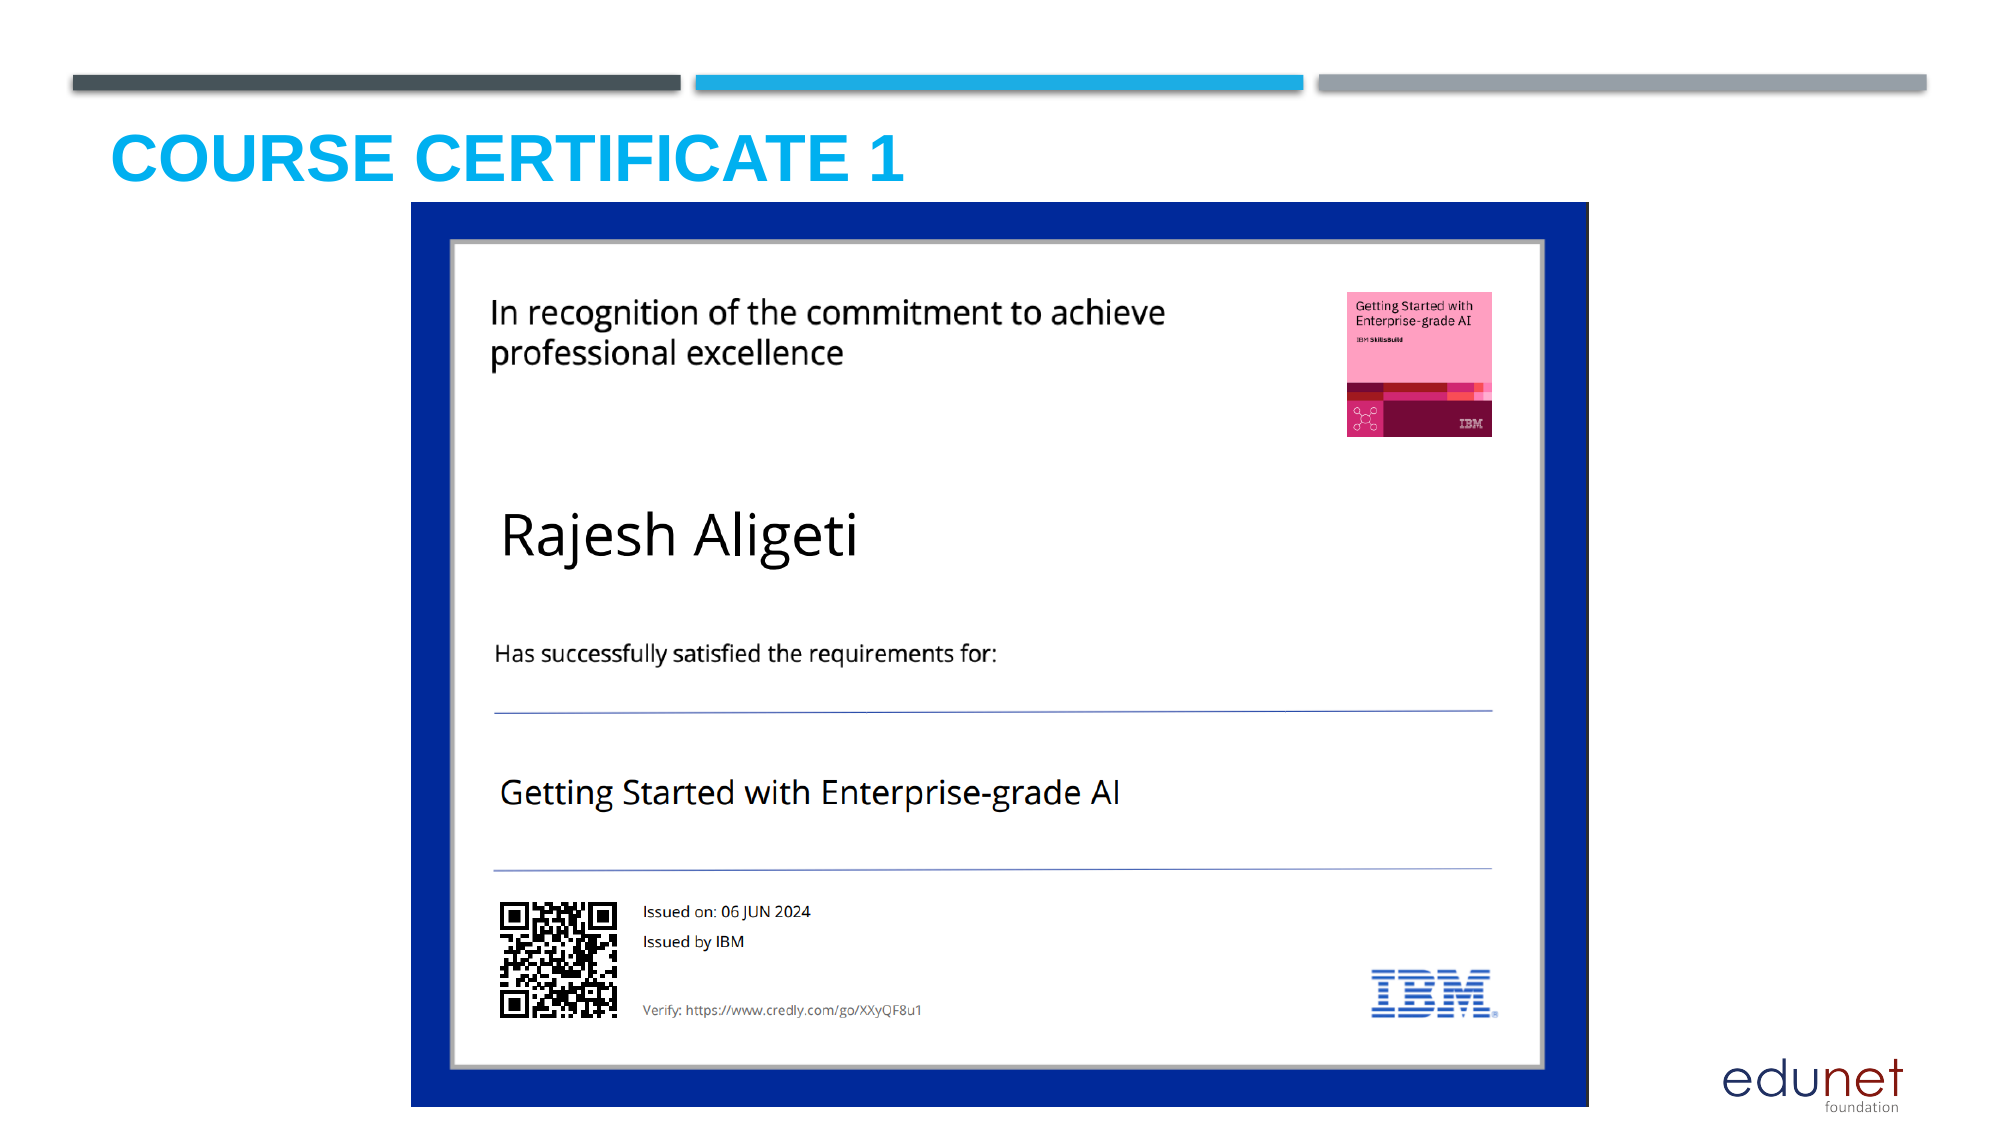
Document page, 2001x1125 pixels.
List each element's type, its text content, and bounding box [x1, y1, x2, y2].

picture [1719, 1056, 1905, 1116]
picture [410, 201, 1590, 1107]
title course certificate 1 [95, 115, 1905, 203]
